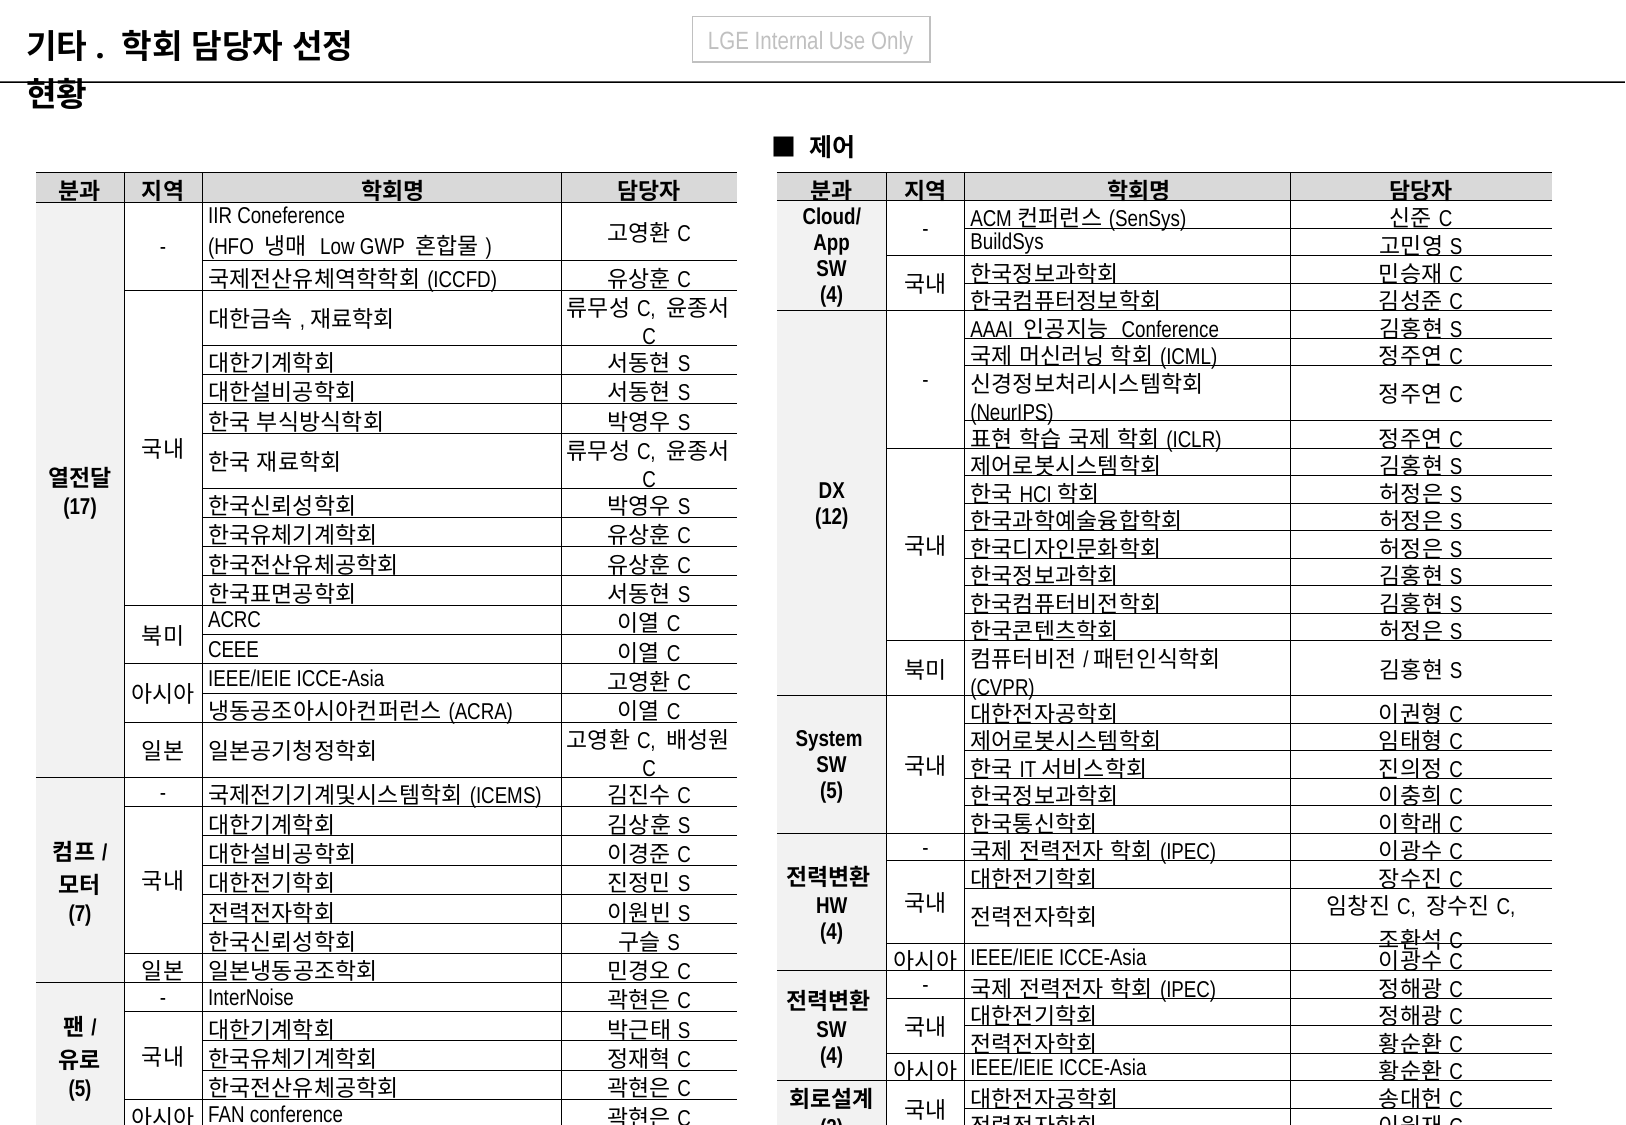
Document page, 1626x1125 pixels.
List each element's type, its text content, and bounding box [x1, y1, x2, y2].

table_cell 허정은S [1291, 531, 1552, 558]
table_cell 한국 부식방식학회 [203, 404, 561, 433]
table_cell ACRC [203, 606, 561, 634]
table_cell 류무성C, 윤종서C [562, 291, 737, 345]
table_cell - [125, 778, 202, 806]
table_cell 대한설비공학회 [203, 836, 561, 865]
table_cell 고영환C [562, 203, 737, 260]
table_cell 한국과학예술융합학회 [965, 504, 1290, 530]
table_cell 한국신뢰성학회 [203, 489, 561, 517]
table_cell FAN conference [203, 1100, 561, 1125]
table_cell 대한금속,재료학회 [203, 291, 561, 345]
table_cell 허정은S [1291, 614, 1552, 640]
table_cell 한국통신학회 [965, 806, 1290, 833]
table_cell 한국디자인문화학회 [965, 531, 1290, 558]
table_header 학회명 [203, 173, 561, 202]
table_cell 국내 [125, 1012, 202, 1099]
table_cell 국제 전력전자 학회(IPEC) [965, 834, 1290, 860]
table_cell 국제 머신러닝 학회(ICML) [965, 339, 1290, 365]
table_cell 김상훈S [562, 807, 737, 835]
table_cell IIR Coneference (HFO 냉매 Low GWP 혼합물) [203, 203, 561, 260]
table_cell 국내 [887, 696, 964, 833]
table_cell 김홍현S [1291, 586, 1552, 613]
table_cell 전력전자학회 [965, 889, 1290, 943]
table_cell 김성준C [1291, 284, 1552, 310]
table_cell 한국유체기계학회 [203, 1041, 561, 1070]
table_cell 박근태S [562, 1012, 737, 1040]
table_cell 곽현은C [562, 983, 737, 1011]
table_cell - [887, 311, 964, 448]
table_cell 회로설계 (2) [777, 1081, 886, 1125]
table_cell 한국신뢰성학회 [203, 924, 561, 953]
table_cell 이열C [562, 635, 737, 663]
table_cell 김홍현S [1291, 641, 1552, 695]
table_cell 전력전자학회 [965, 1026, 1290, 1053]
table_cell 한국전산유체공학회 [203, 547, 561, 575]
table_cell 이광수C [1291, 834, 1552, 860]
table_cell 서동현S [562, 375, 737, 403]
table_cell 허정은S [1291, 504, 1552, 530]
table_cell 대한기계학회 [203, 807, 561, 835]
table_cell 고민영S [1291, 229, 1552, 255]
table_cell 진의정C [1291, 751, 1552, 778]
table_cell 황순환C [1291, 1026, 1552, 1053]
table_cell 진정민S [562, 866, 737, 894]
table_cell 대한전기학회 [203, 866, 561, 894]
table_cell 국제전기기계및시스템학회(ICEMS) [203, 778, 561, 806]
table_cell 박영우S [562, 404, 737, 433]
table_cell 서동현S [562, 346, 737, 374]
text_box ■ 제어 [771, 131, 856, 162]
table_cell - [125, 983, 202, 1011]
table_cell 북미 [125, 606, 202, 663]
table_cell 이광수C [1291, 944, 1552, 970]
table_cell 아시아 [125, 1100, 202, 1125]
table_cell - [887, 201, 964, 255]
table_header 담당자 [562, 173, 737, 202]
table_cell 이원재C [1291, 1109, 1552, 1125]
table_cell 한국정보과학회 [965, 559, 1290, 585]
table_cell 아시아 [887, 944, 964, 970]
table_cell - [887, 834, 964, 860]
table_cell 전력전자학회 [203, 895, 561, 923]
table_cell 대한설비공학회 [203, 375, 561, 403]
table_cell 한국유체기계학회 [203, 518, 561, 546]
table_cell 한국 재료학회 [203, 434, 561, 488]
table_cell 국내 [887, 861, 964, 943]
table_cell 국내 [887, 999, 964, 1053]
table_cell 유상훈C [562, 261, 737, 290]
table_cell 팬/ 유로 (5) [36, 983, 124, 1125]
table_cell - [125, 203, 202, 290]
table_cell 대한전기학회 [965, 861, 1290, 888]
table_header 분과 [36, 173, 124, 202]
table_cell 일본 [125, 954, 202, 982]
table_cell 아시아 [125, 664, 202, 722]
table_header 학회명 [965, 173, 1290, 200]
text_box 기타. 학회 담당자 선정 현황 [11, 9, 410, 121]
table_cell 일본공기청정학회 [203, 723, 561, 777]
table_header 분과 [777, 173, 886, 200]
table_cell InterNoise [203, 983, 561, 1011]
table_cell 한국정보과학회 [965, 779, 1290, 805]
table_cell 국내 [887, 449, 964, 640]
table_cell 송대헌C [1291, 1081, 1552, 1108]
table_cell 대한전기학회 [965, 999, 1290, 1025]
table_cell CEEE [203, 635, 561, 663]
table_cell 류무성C, 윤종서C [562, 434, 737, 488]
table_cell 이원빈S [562, 895, 737, 923]
table_header 담당자 [1291, 173, 1552, 200]
table_cell 정주연C [1291, 339, 1552, 365]
table_cell 김홍현S [1291, 559, 1552, 585]
table_cell 국제전산유체역학학회(ICCFD) [203, 261, 561, 290]
table_cell AAAI 인공지능 Conference [965, 311, 1290, 338]
table_cell 이경준C [562, 836, 737, 865]
table_cell 제어로봇시스템학회 [965, 449, 1290, 475]
table_cell 임태형C [1291, 724, 1552, 750]
table_cell IEEE/IEIE ICCE-Asia [203, 664, 561, 693]
table_cell 국내 [125, 291, 202, 605]
table_cell BuildSys [965, 229, 1290, 255]
table_cell 신준C [1291, 201, 1552, 228]
table_cell 북미 [887, 641, 964, 695]
table_cell 아시아 [887, 1054, 964, 1080]
table_cell 정주연C [1291, 366, 1552, 420]
table_cell 국내 [887, 1081, 964, 1125]
table_cell 열전달 (17) [36, 203, 124, 777]
table_cell 한국표면공학회 [203, 576, 561, 605]
table_cell 전력전자학회 [965, 1109, 1290, 1125]
table_cell 컴프/ 모터 (7) [36, 778, 124, 982]
table_cell 정주연C [1291, 421, 1552, 448]
table_cell Cloud/ App SW (4) [777, 201, 886, 310]
table_header 지역 [887, 173, 964, 200]
table_cell 정해광C [1291, 999, 1552, 1025]
table_header 지역 [125, 173, 202, 202]
table_cell 민경오C [562, 954, 737, 982]
table_cell 임창진C, 장수진C, 조환석C [1291, 889, 1552, 943]
table_cell 이열C [562, 606, 737, 634]
table_cell 고영환C, 배성원C [562, 723, 737, 777]
table_cell 이열C [562, 694, 737, 722]
table_cell 일본 [125, 723, 202, 777]
table_cell 정해광C [1291, 971, 1552, 998]
table_cell 김홍현S [1291, 311, 1552, 338]
table_cell 한국컴퓨터비전학회 [965, 586, 1290, 613]
table_cell System SW (5) [777, 696, 886, 833]
table_cell 고영환C [562, 664, 737, 693]
table_cell 곽현은C [562, 1100, 737, 1125]
table_cell 이학래C [1291, 806, 1552, 833]
table_cell 정재혁C [562, 1041, 737, 1070]
table_cell 한국컴퓨터정보학회 [965, 284, 1290, 310]
table_cell 한국HCI학회 [965, 476, 1290, 503]
table_cell 일본냉동공조학회 [203, 954, 561, 982]
table_cell 이권형C [1291, 696, 1552, 723]
table_cell 전력변환 SW (4) [777, 971, 886, 1080]
table_cell 유상훈C [562, 547, 737, 575]
table_cell 대한전자공학회 [965, 1081, 1290, 1108]
table_cell 대한기계학회 [203, 1012, 561, 1040]
table_cell 대한기계학회 [203, 346, 561, 374]
table_cell 곽현은C [562, 1071, 737, 1099]
table_cell IEEE/IEIE ICCE-Asia [965, 1054, 1290, 1080]
table_cell 컴퓨터비전/패턴인식학회(CVPR) [965, 641, 1290, 695]
table_cell 민승재C [1291, 256, 1552, 283]
table_cell 냉동공조아시아컨퍼런스(ACRA) [203, 694, 561, 722]
table_cell 대한전자공학회 [965, 696, 1290, 723]
table_cell 김진수C [562, 778, 737, 806]
table_cell IEEE/IEIE ICCE-Asia [965, 944, 1290, 970]
table_cell 김홍현S [1291, 449, 1552, 475]
table_cell 한국전산유체공학회 [203, 1071, 561, 1099]
table_cell 황순환C [1291, 1054, 1552, 1080]
table_cell 유상훈C [562, 518, 737, 546]
table_cell ACM컨퍼런스(SenSys) [965, 201, 1290, 228]
table_cell 한국콘텐츠학회 [965, 614, 1290, 640]
table_cell 표현 학습 국제 학회(ICLR) [965, 421, 1290, 448]
table_cell 국내 [887, 256, 964, 310]
table_cell 국내 [125, 807, 202, 953]
table_cell 장수진C [1291, 861, 1552, 888]
table_cell 박영우S [562, 489, 737, 517]
table_cell 한국IT서비스학회 [965, 751, 1290, 778]
table_cell DX (12) [777, 311, 886, 695]
table_cell 국제 전력전자 학회(IPEC) [965, 971, 1290, 998]
table_cell 이충희C [1291, 779, 1552, 805]
table_cell - [887, 971, 964, 998]
table_cell 한국정보과학회 [965, 256, 1290, 283]
table_cell 전력변환 HW (4) [777, 834, 886, 970]
table_cell 제어로봇시스템학회 [965, 724, 1290, 750]
table_cell 서동현S [562, 576, 737, 605]
table_cell 허정은S [1291, 476, 1552, 503]
table_cell 신경정보처리시스템학회(NeurIPS) [965, 366, 1290, 420]
table_cell 구슬S [562, 924, 737, 953]
